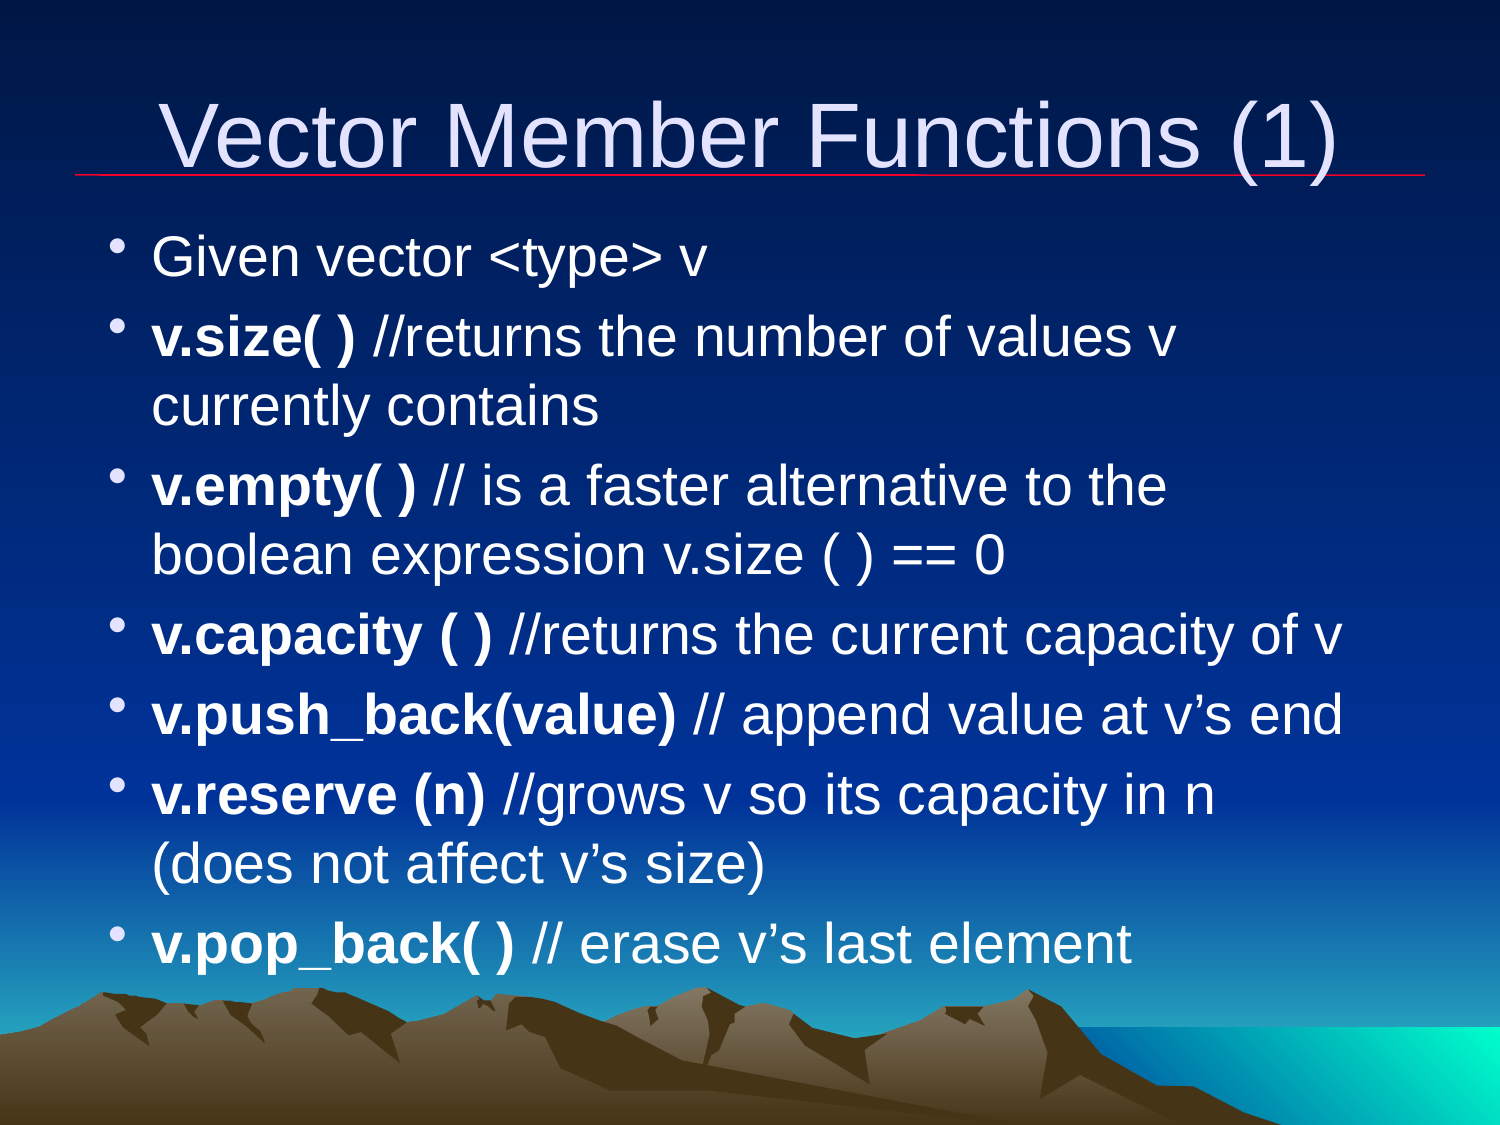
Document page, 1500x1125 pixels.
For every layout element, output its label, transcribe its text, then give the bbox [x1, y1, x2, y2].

title Vector Member Functions (1) [74, 37, 1426, 226]
list Given vector <type> v v.size( ) //returns the number of values v currently contains v.empty( ) // is a faster alternative to the boolean expression v.size ( ) == 0 v.capacity ( ) //returns the current capacity of v v.push_back(value) // append value at v’s end v.reserve (n) //grows v so its capacity in n (does not affect v’s size) v.pop_back( ) // erase v’s last element [92, 210, 1369, 1037]
